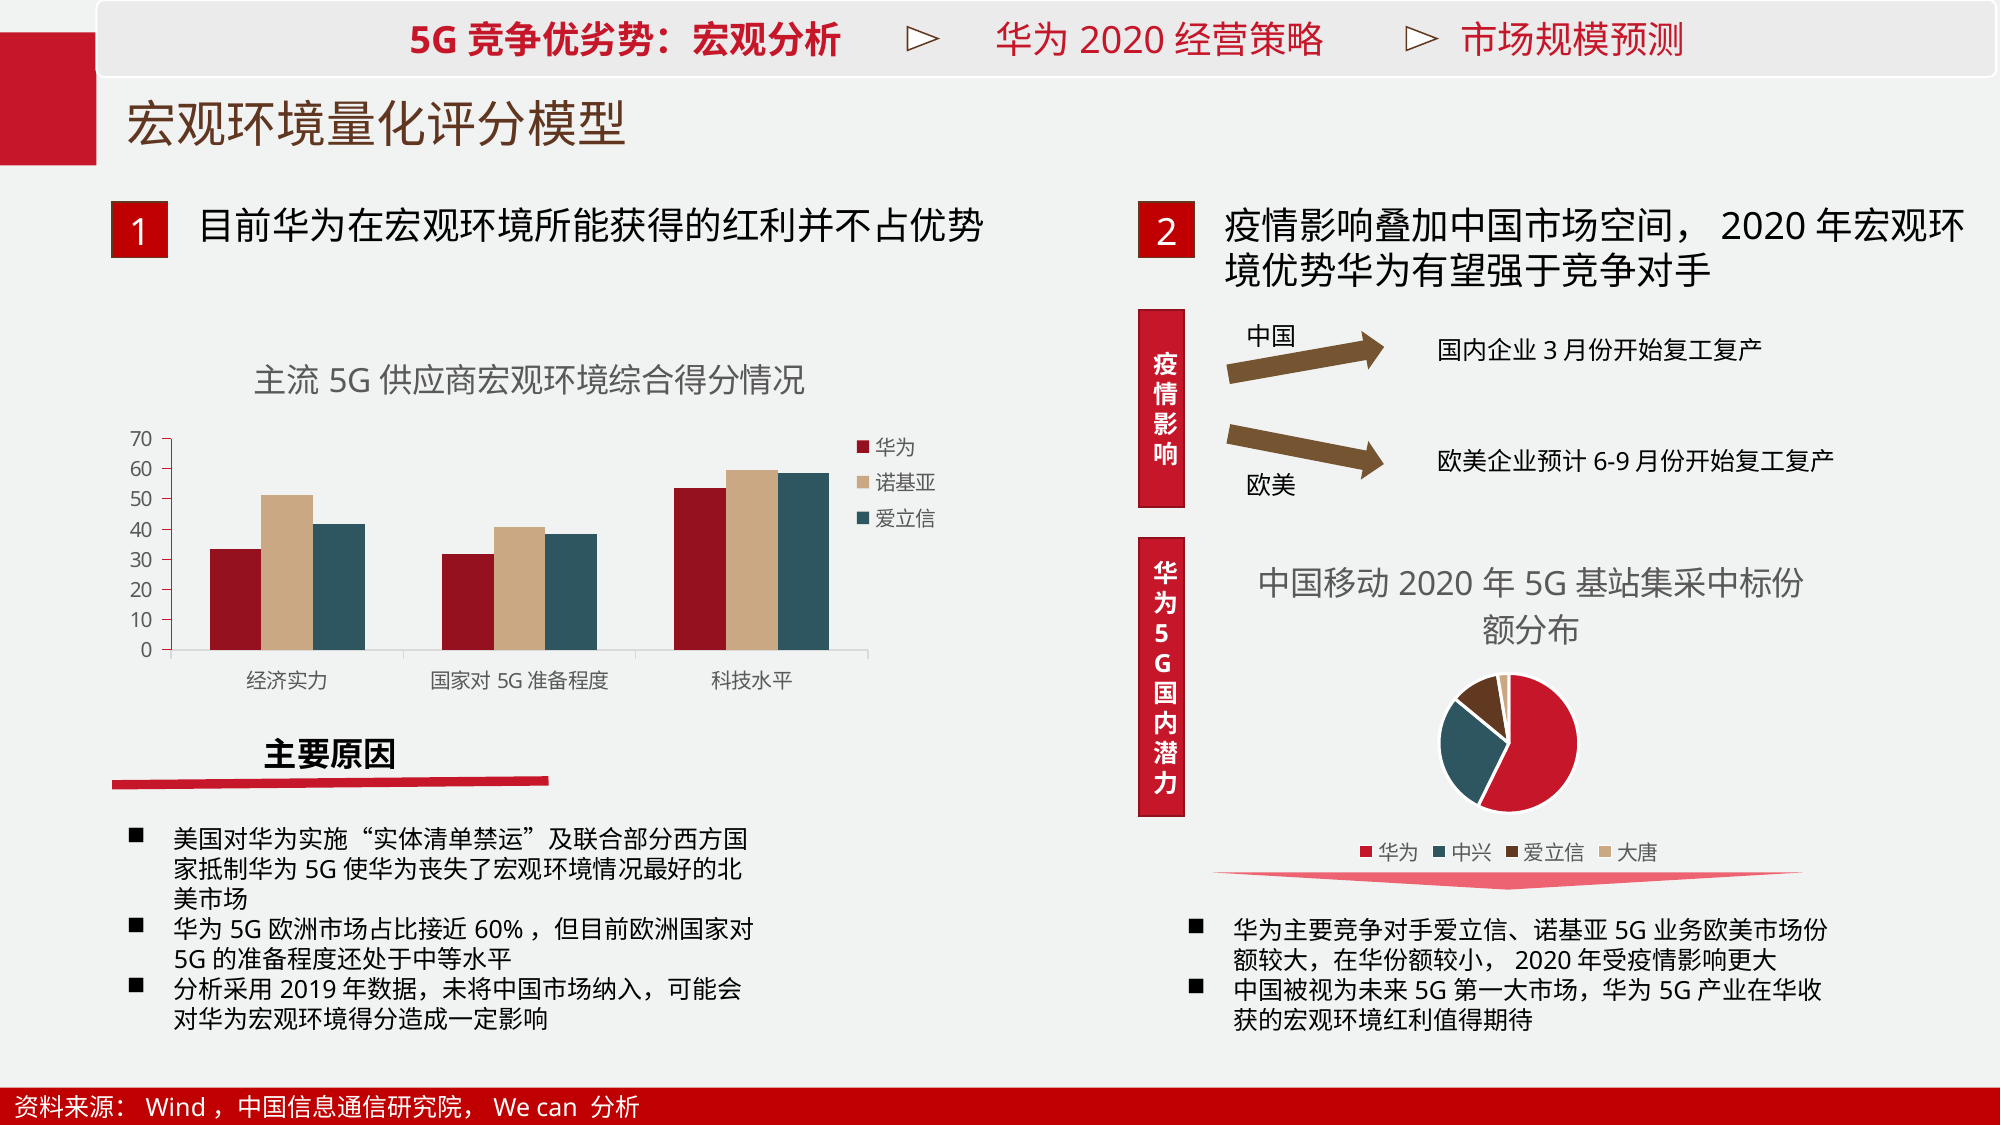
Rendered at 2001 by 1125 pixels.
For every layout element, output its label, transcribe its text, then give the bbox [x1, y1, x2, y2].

chart [1139, 538, 1879, 873]
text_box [112, 725, 772, 1044]
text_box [112, 202, 992, 258]
text_box [1212, 873, 1803, 891]
text_box 华为主要竞争对手爱立信、诺基亚5G业务欧美市场份额较大，在华份额较小，2020年受疫情影响更大 中国被视为未来5G第一大市场，华为5G产业在华收获的宏观环境红利值得期待 [1172, 906, 1846, 1042]
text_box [1139, 309, 1854, 507]
text_box 资料来源：Wind，中国信息通信研究院，We can 分析 [0, 1087, 2000, 1125]
title 宏观环境量化评分模型 [112, 91, 665, 151]
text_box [96, 0, 2000, 78]
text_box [1139, 202, 1967, 294]
chart [112, 334, 992, 702]
